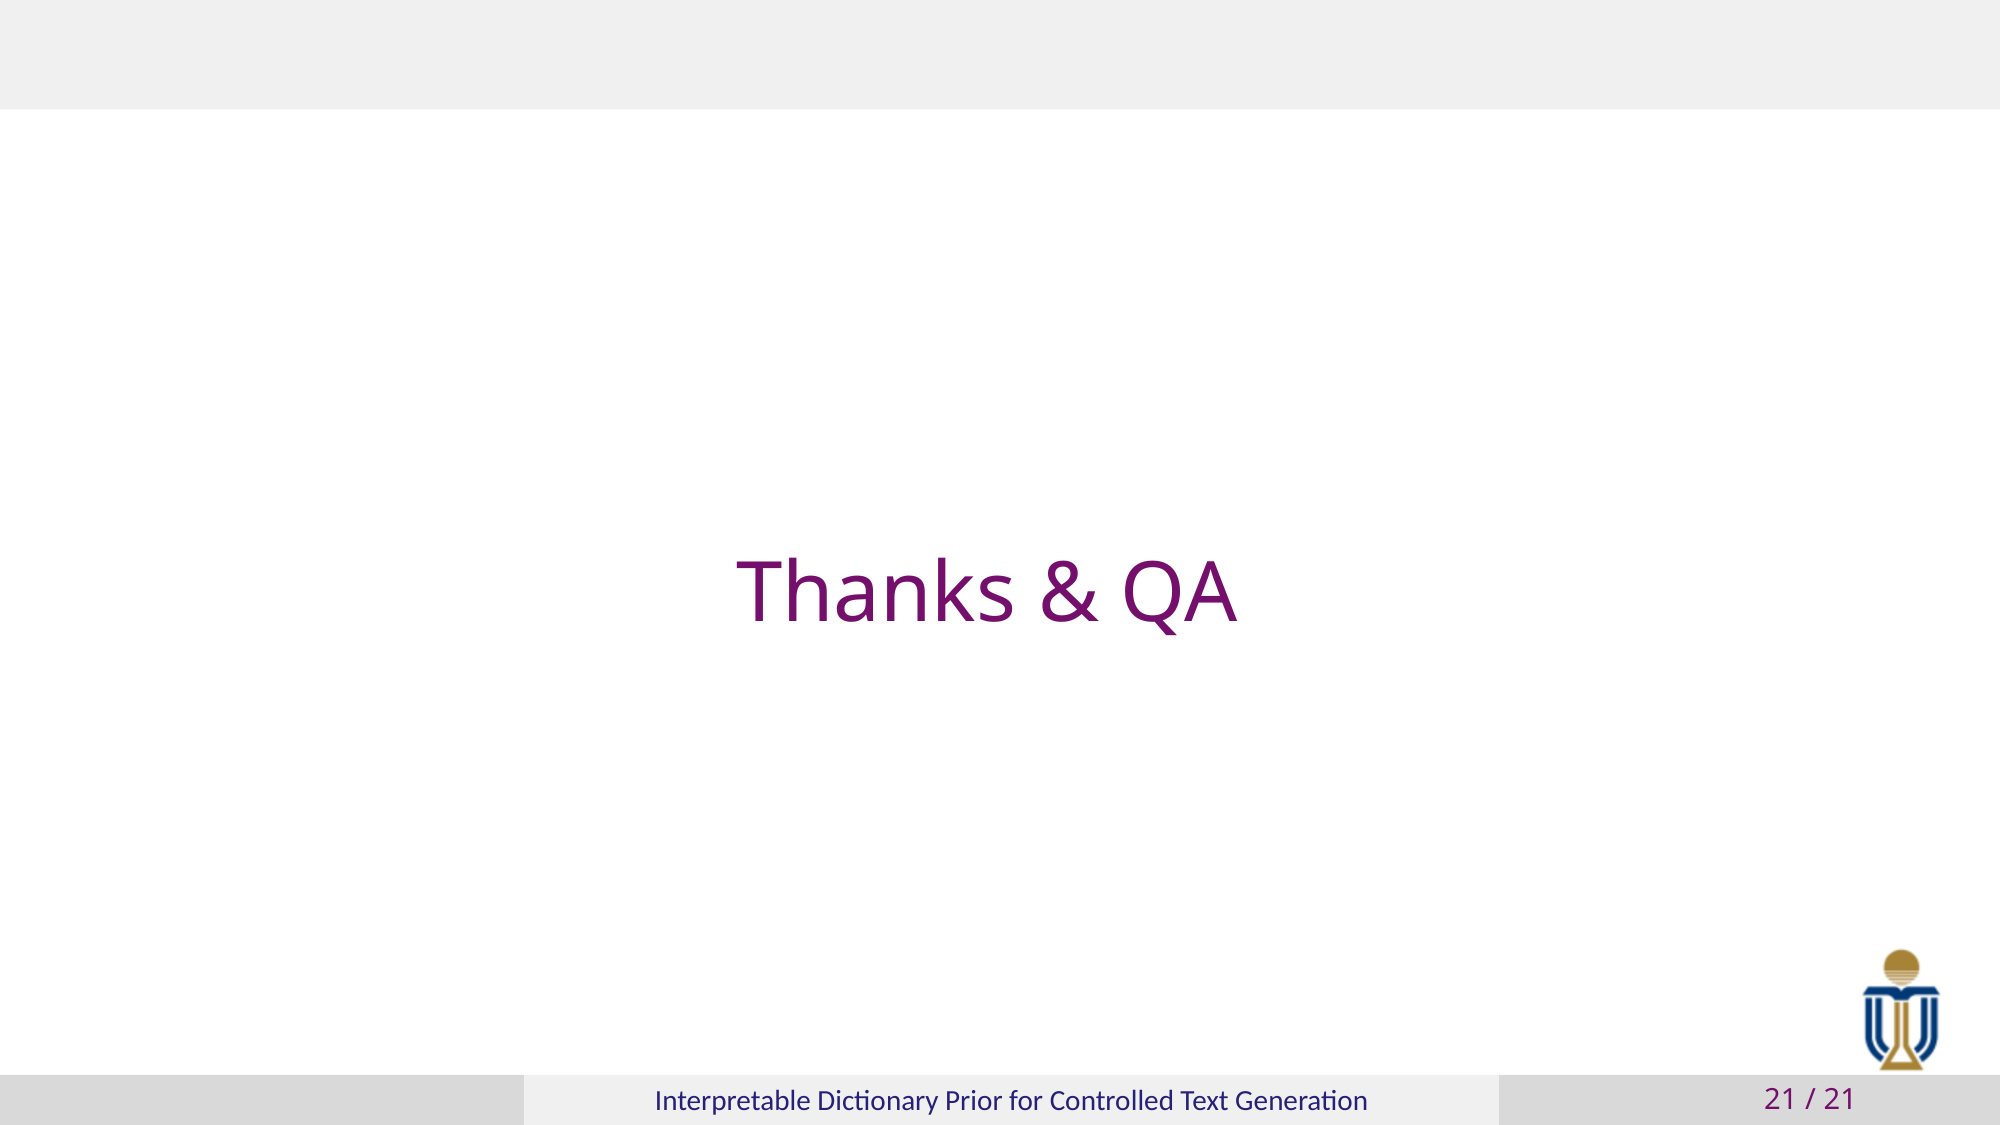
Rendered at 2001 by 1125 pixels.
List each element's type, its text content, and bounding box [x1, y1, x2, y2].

picture [1853, 947, 1954, 1073]
list Thanks & QA [55, 134, 1905, 1027]
